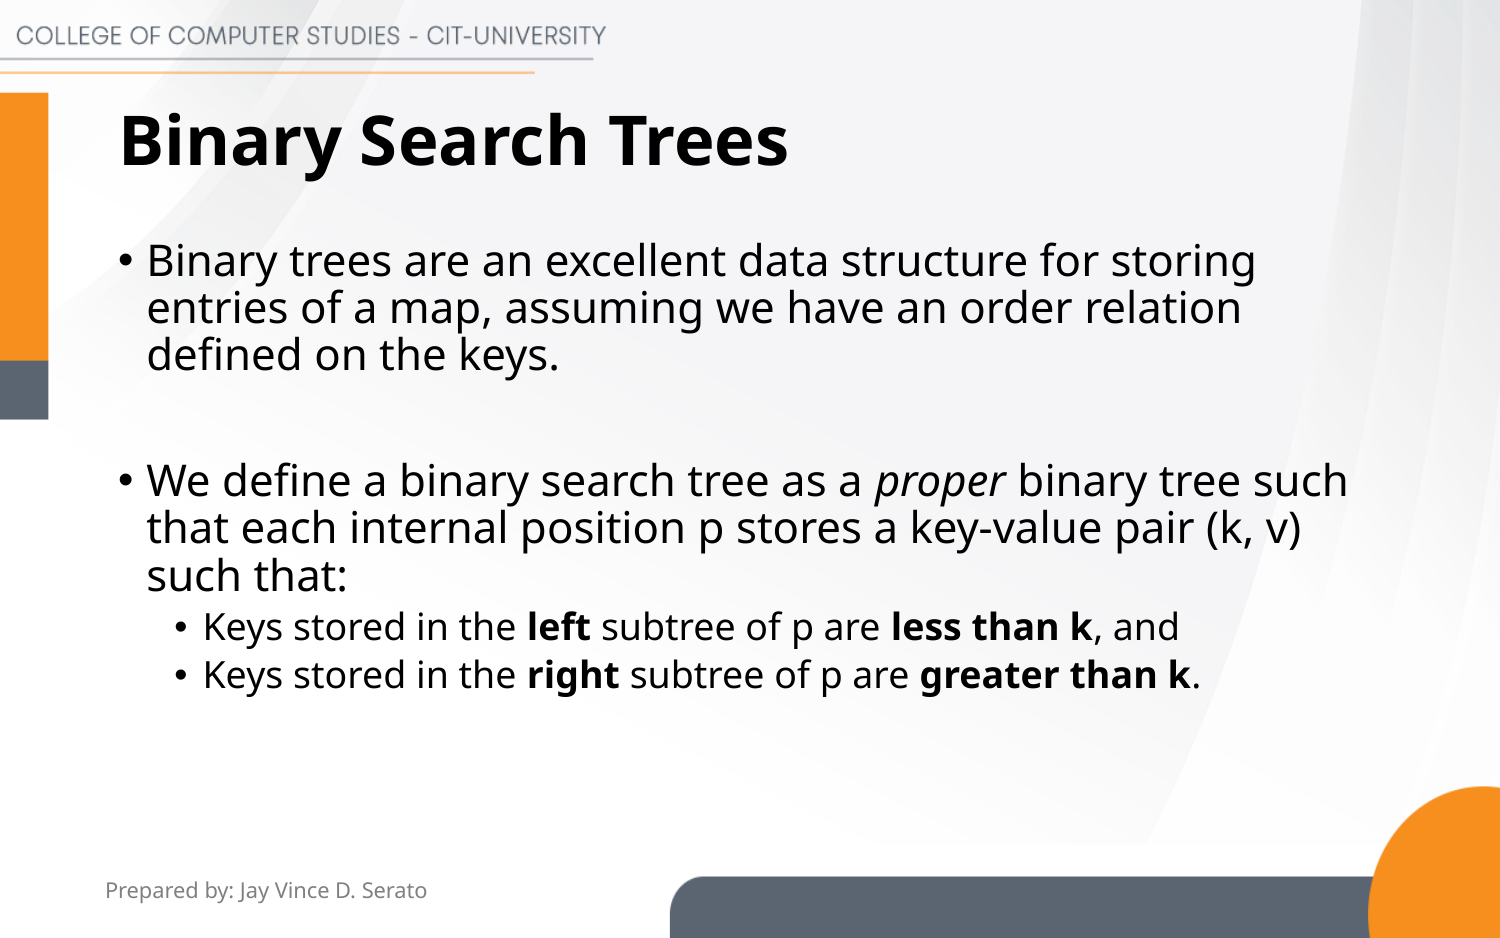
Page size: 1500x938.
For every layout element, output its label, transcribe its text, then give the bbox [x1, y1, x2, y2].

picture [0, 0, 1500, 938]
list Binary trees are an excellent data structure for storing entries of a map, assuming we have an order relation defined on the keys. We define a binary search tree as a proper binary tree such that each internal position p stores a key-value pair (k, v) such that: Keys stored in the left subtree of p are less than k, and Keys stored in the right subtree of p are greater than k. [103, 231, 1397, 866]
title Binary Search Trees [103, 71, 1397, 215]
